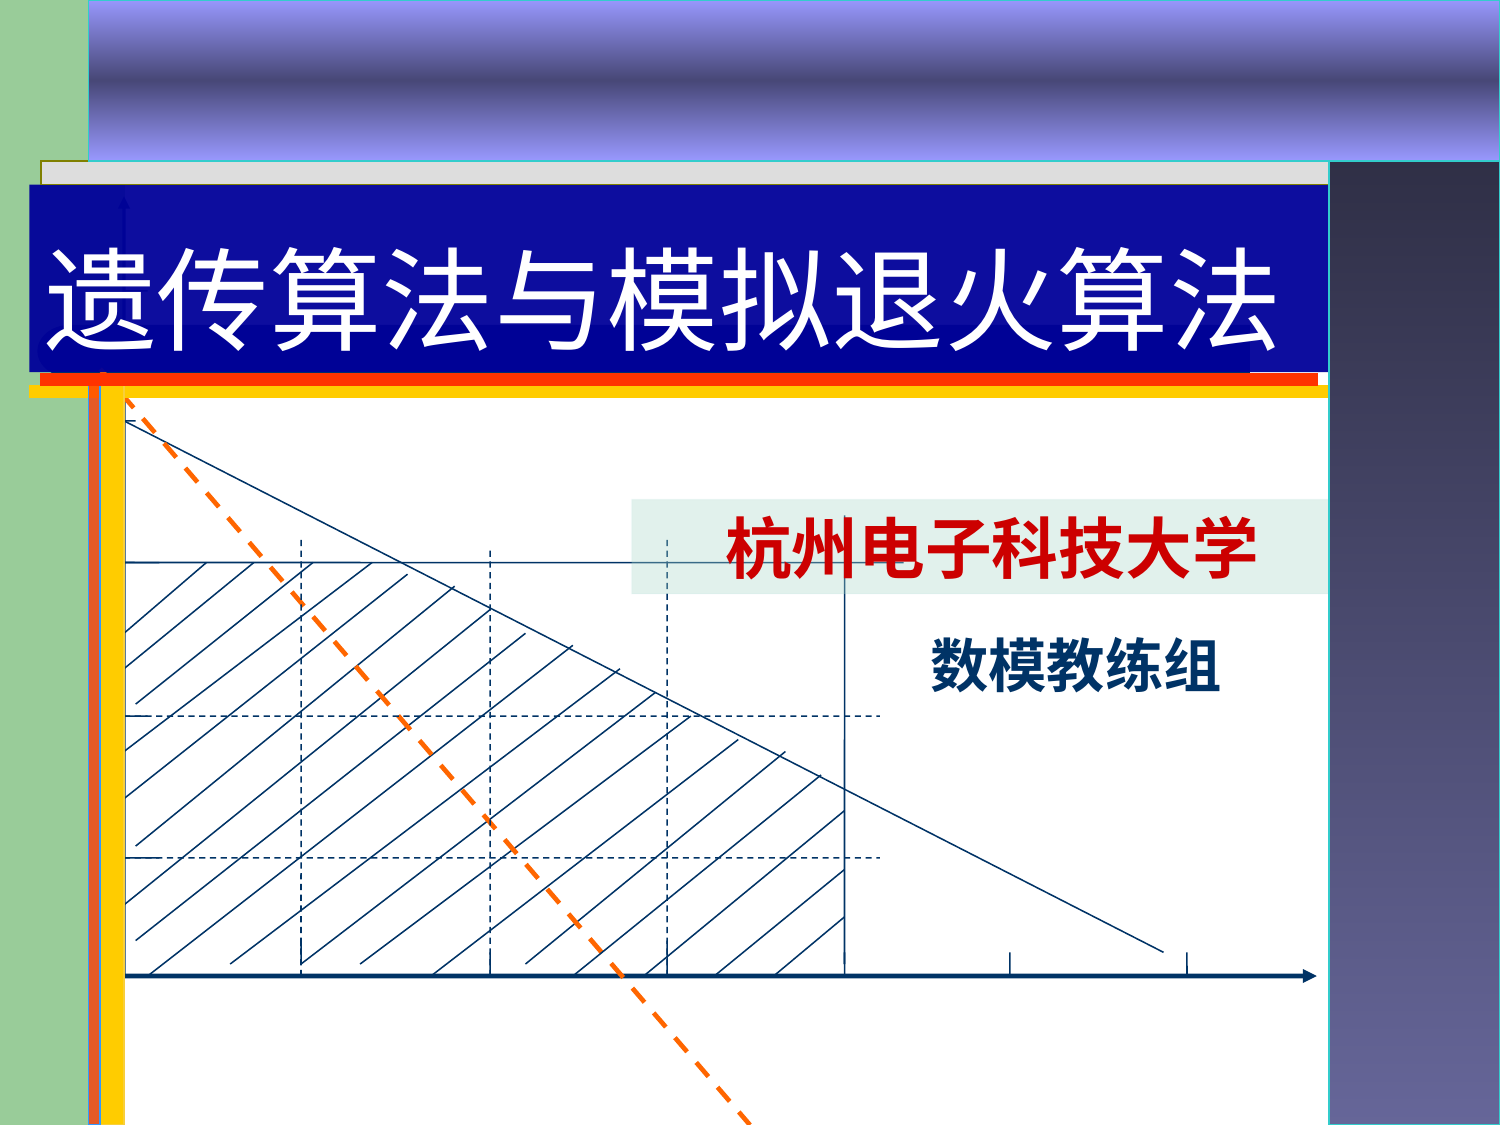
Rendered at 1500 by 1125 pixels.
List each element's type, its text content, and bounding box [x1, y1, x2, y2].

text_box [29, 385, 88, 398]
text_box [124, 385, 1328, 398]
text_box [88, 0, 1500, 161]
text_box [1328, 160, 1500, 1125]
title 遗传算法与模拟退火算法 [29, 184, 1328, 373]
text_box 数模教练组 [915, 621, 1306, 707]
text_box [41, 373, 1317, 386]
text_box [41, 160, 1328, 185]
text_box 杭州电子科技大学 [631, 499, 1328, 594]
text_box [1188, 969, 1317, 983]
text_box [101, 386, 124, 1125]
text_box [88, 386, 101, 1125]
